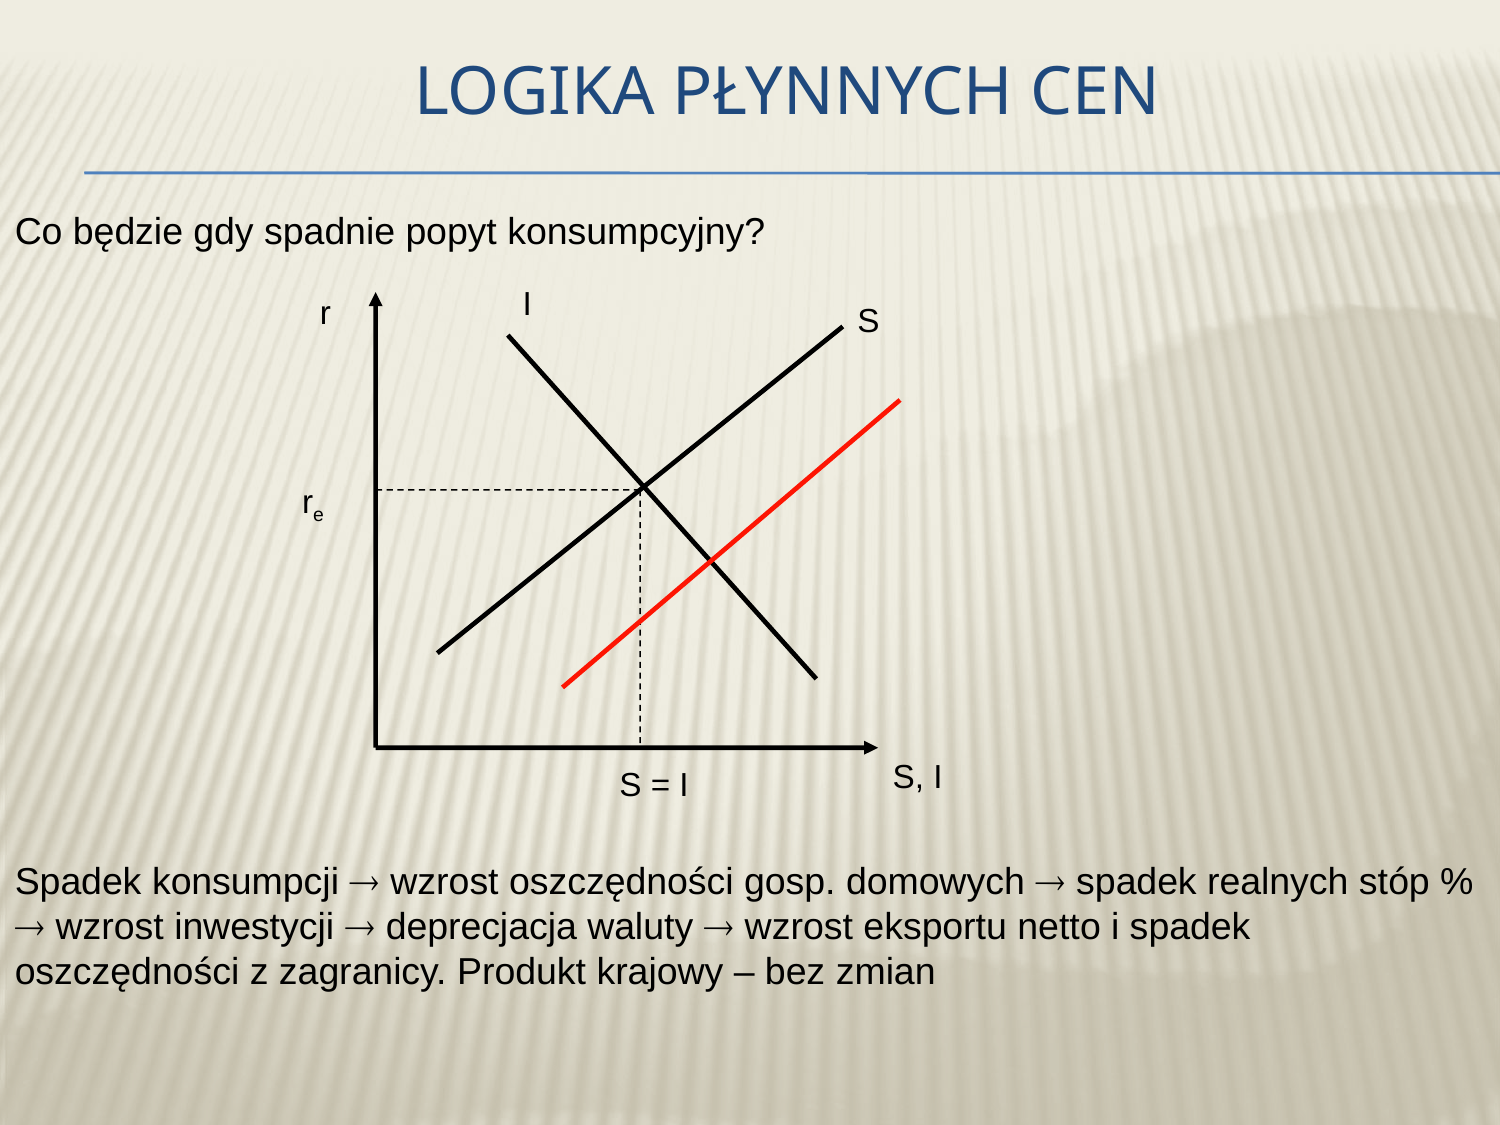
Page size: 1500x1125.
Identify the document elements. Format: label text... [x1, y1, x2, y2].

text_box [287, 274, 976, 812]
text_box Co będzie gdy spadnie popyt konsumpcyjny? [0, 199, 1500, 260]
title Logika płynnych cen [150, 37, 1425, 138]
text_box Spadek konsumpcji  wzrost oszczędności gosp. domowych  spadek realnych stóp %  wzrost inwestycji  deprecjacja waluty  wzrost eksportu netto i spadek oszczędności z zagranicy. Produkt krajowy – bez zmian [0, 849, 1500, 1000]
